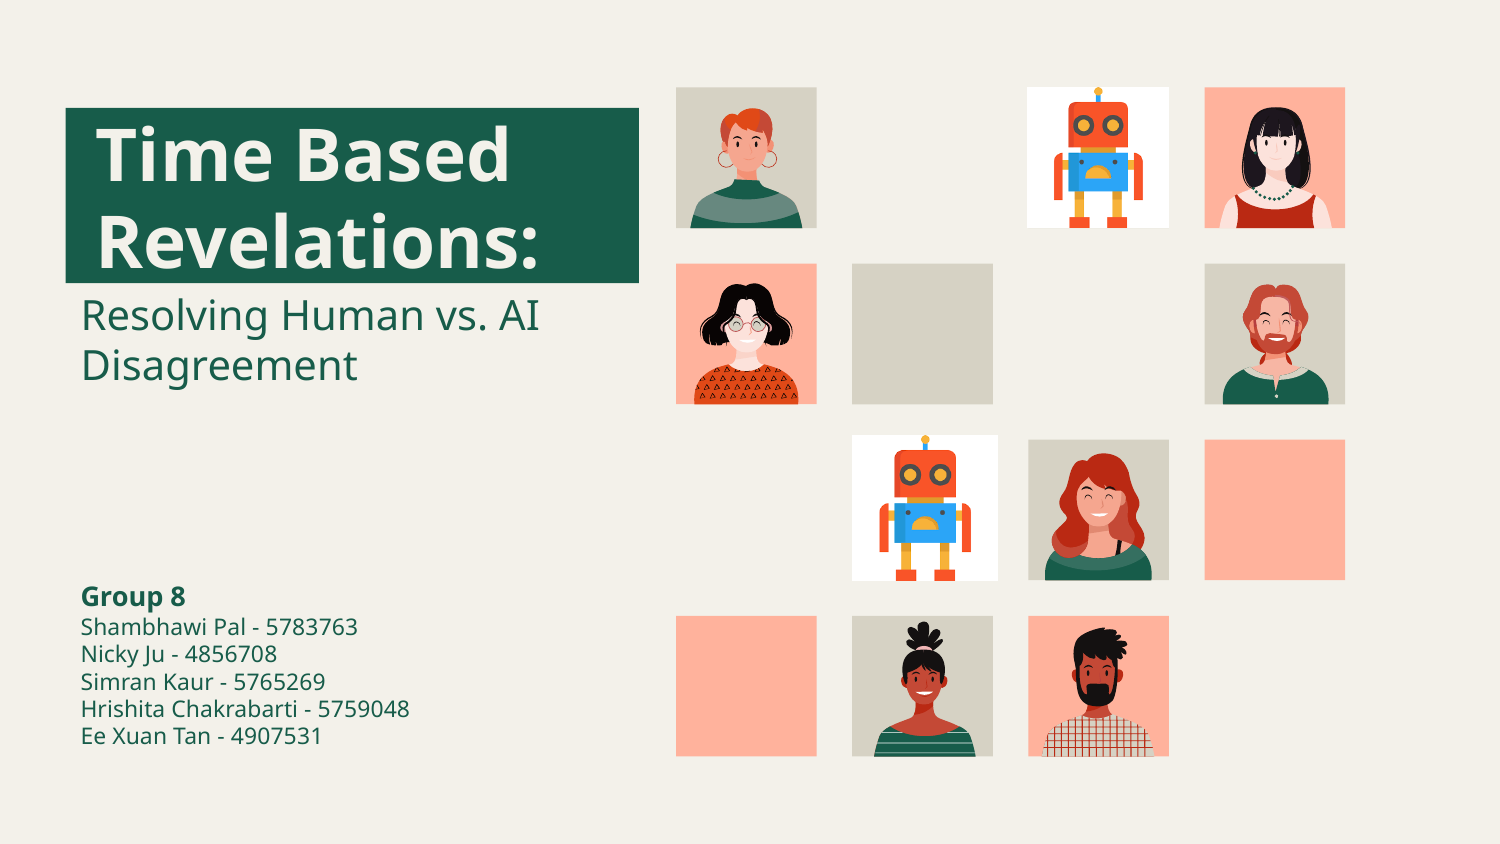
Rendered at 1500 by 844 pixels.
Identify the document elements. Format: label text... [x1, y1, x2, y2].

subtitle Resolving Human vs. AI Disagreement [65, 274, 639, 415]
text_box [1219, 284, 1332, 405]
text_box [1041, 627, 1155, 757]
title Time Based Revelations: [65, 107, 639, 274]
text_box Group 8 Shambhawi Pal - 5783763 Nicky Ju - 4856708 Simran Kaur - 5765269 Hrishita Chakrabarti - 5759048 Ee Xuan Tan - 4907531 [65, 564, 472, 800]
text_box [1219, 107, 1333, 229]
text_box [1041, 453, 1156, 581]
picture [1027, 87, 1169, 229]
picture [852, 435, 998, 581]
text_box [873, 621, 976, 757]
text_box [690, 108, 803, 229]
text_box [690, 282, 802, 405]
